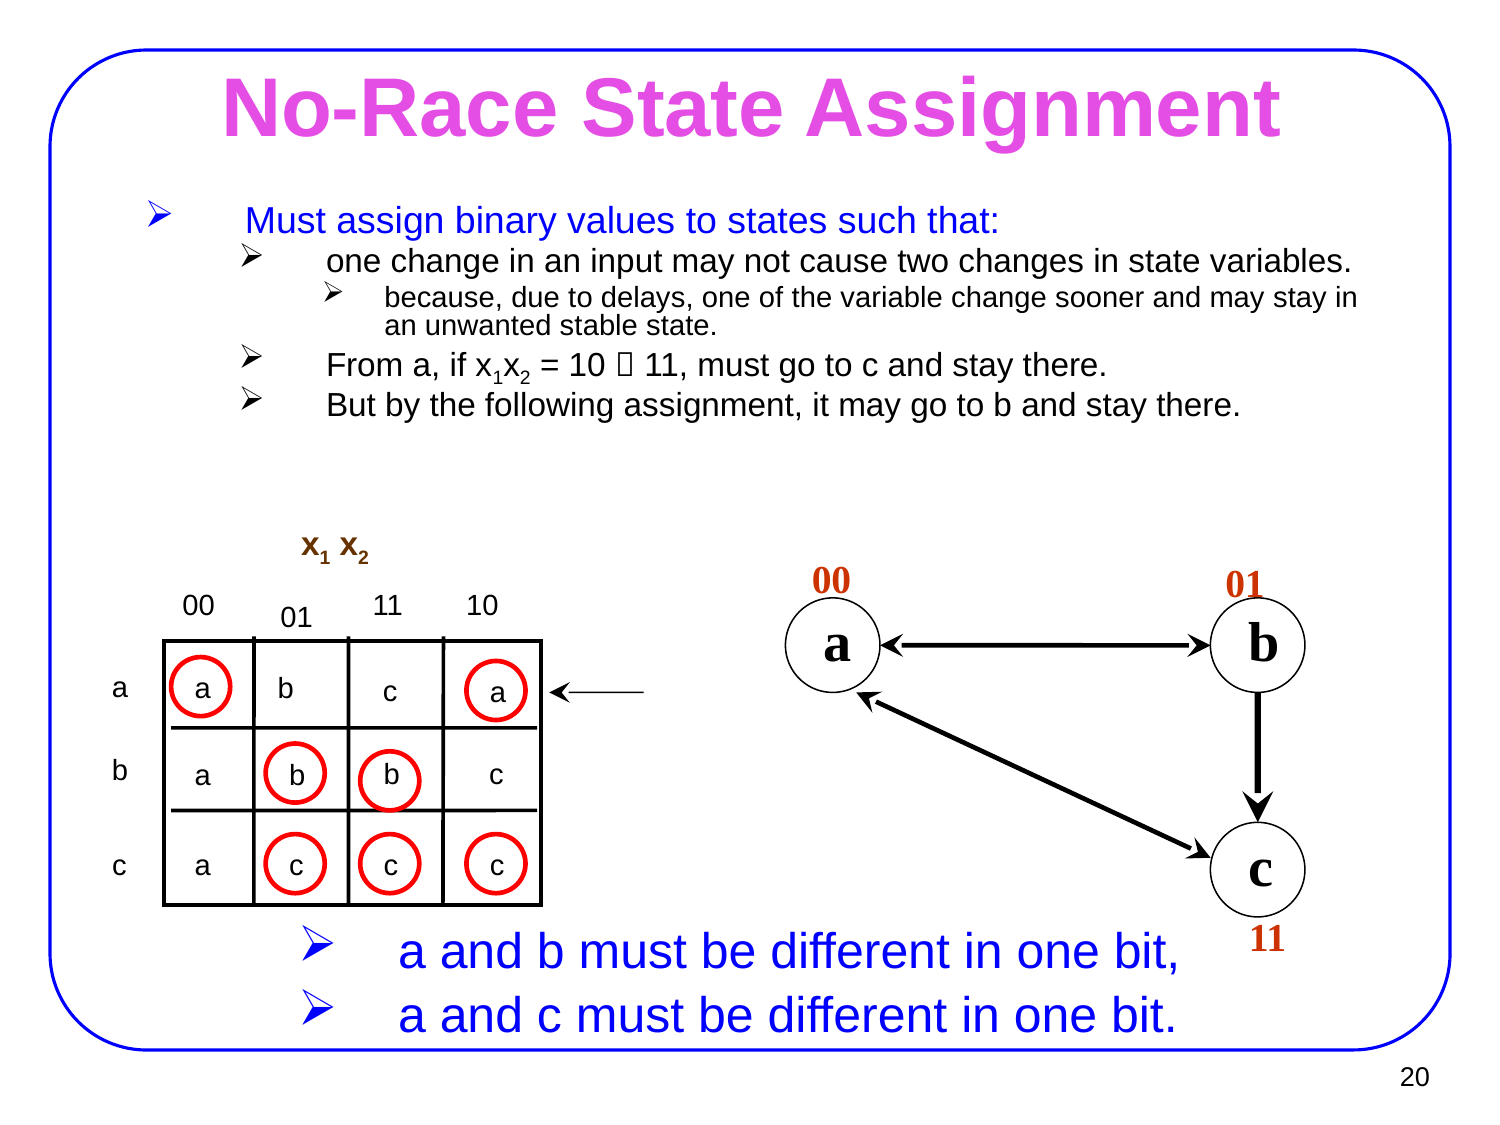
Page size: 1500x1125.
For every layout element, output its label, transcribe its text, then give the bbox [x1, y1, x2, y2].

text_box c [1234, 822, 1317, 904]
text_box [1210, 613, 1289, 693]
text_box a and b must be different in one bit, a and c must be different in one bit. [206, 916, 1228, 1071]
text_box [549, 682, 570, 703]
text_box [879, 634, 901, 656]
list Must assign binary values to states such that: one change in an input may not cause two changes in state variables. because, due to delays, one of the variable change sooner and may stay in an unwanted stable state. From a, if x1x2 = 10  11, must go to c and stay there. But by the following assignment, it may go to b and stay there. [53, 196, 1388, 528]
text_box 01 [1210, 550, 1329, 613]
text_box [1247, 801, 1269, 823]
text_box [1187, 839, 1211, 859]
text_box 11 [1234, 904, 1353, 968]
text_box a [809, 610, 892, 681]
text_box 00 [797, 547, 916, 610]
slide_number 20 [1351, 1047, 1444, 1104]
text_box [785, 610, 864, 693]
text_box [856, 691, 880, 711]
text_box b [1234, 613, 1317, 681]
title No-Race State Assignment [113, 66, 1389, 140]
text_box [1189, 635, 1211, 656]
text_box [1210, 828, 1234, 911]
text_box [111, 514, 542, 906]
